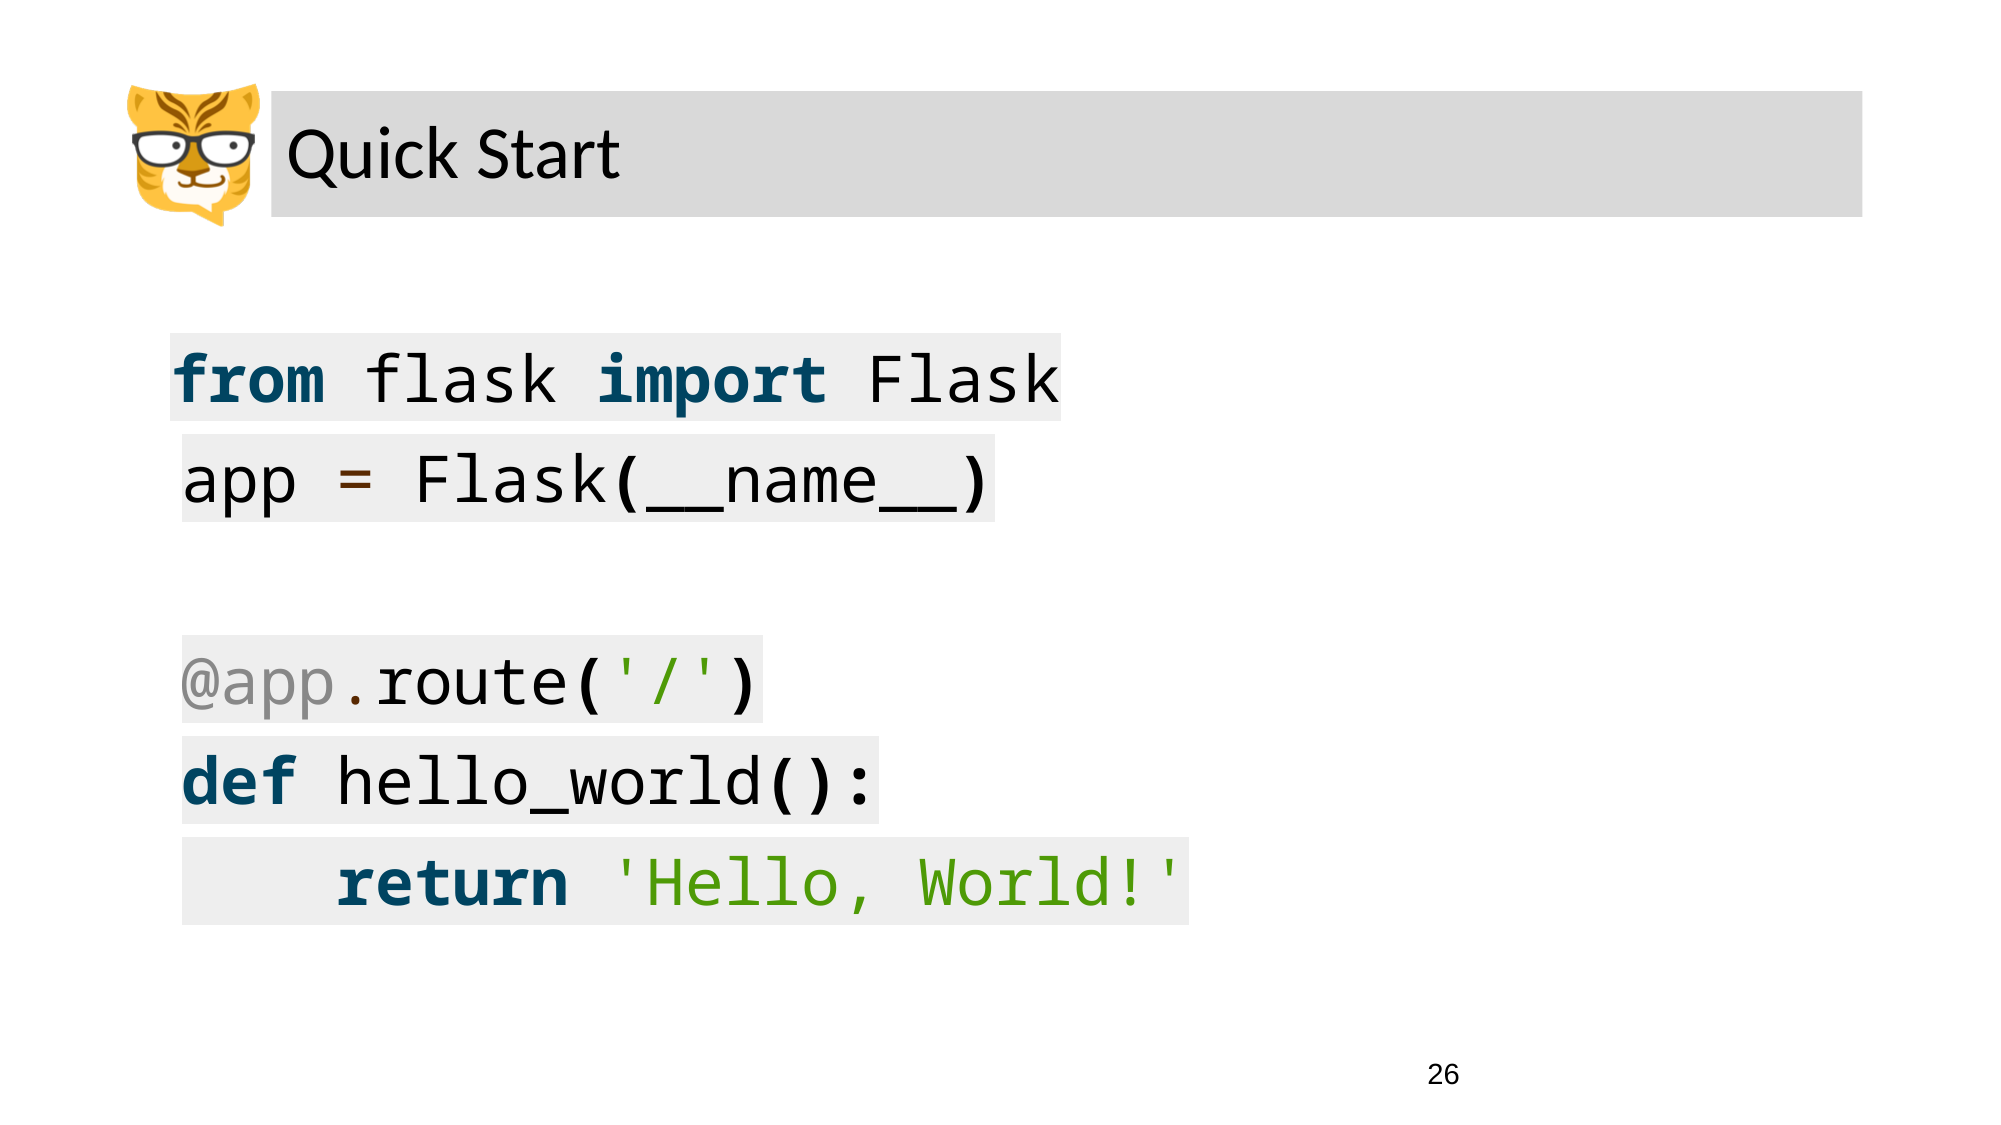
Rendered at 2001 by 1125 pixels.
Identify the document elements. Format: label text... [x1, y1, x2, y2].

picture [115, 76, 272, 232]
title Quick Start [271, 91, 1863, 217]
slide_number ‹#› [1412, 1042, 1863, 1103]
list from flask import Flask app = Flask(__name__) @app.route('/') def hello_world(): return 'Hello, World!' [137, 299, 1863, 1014]
